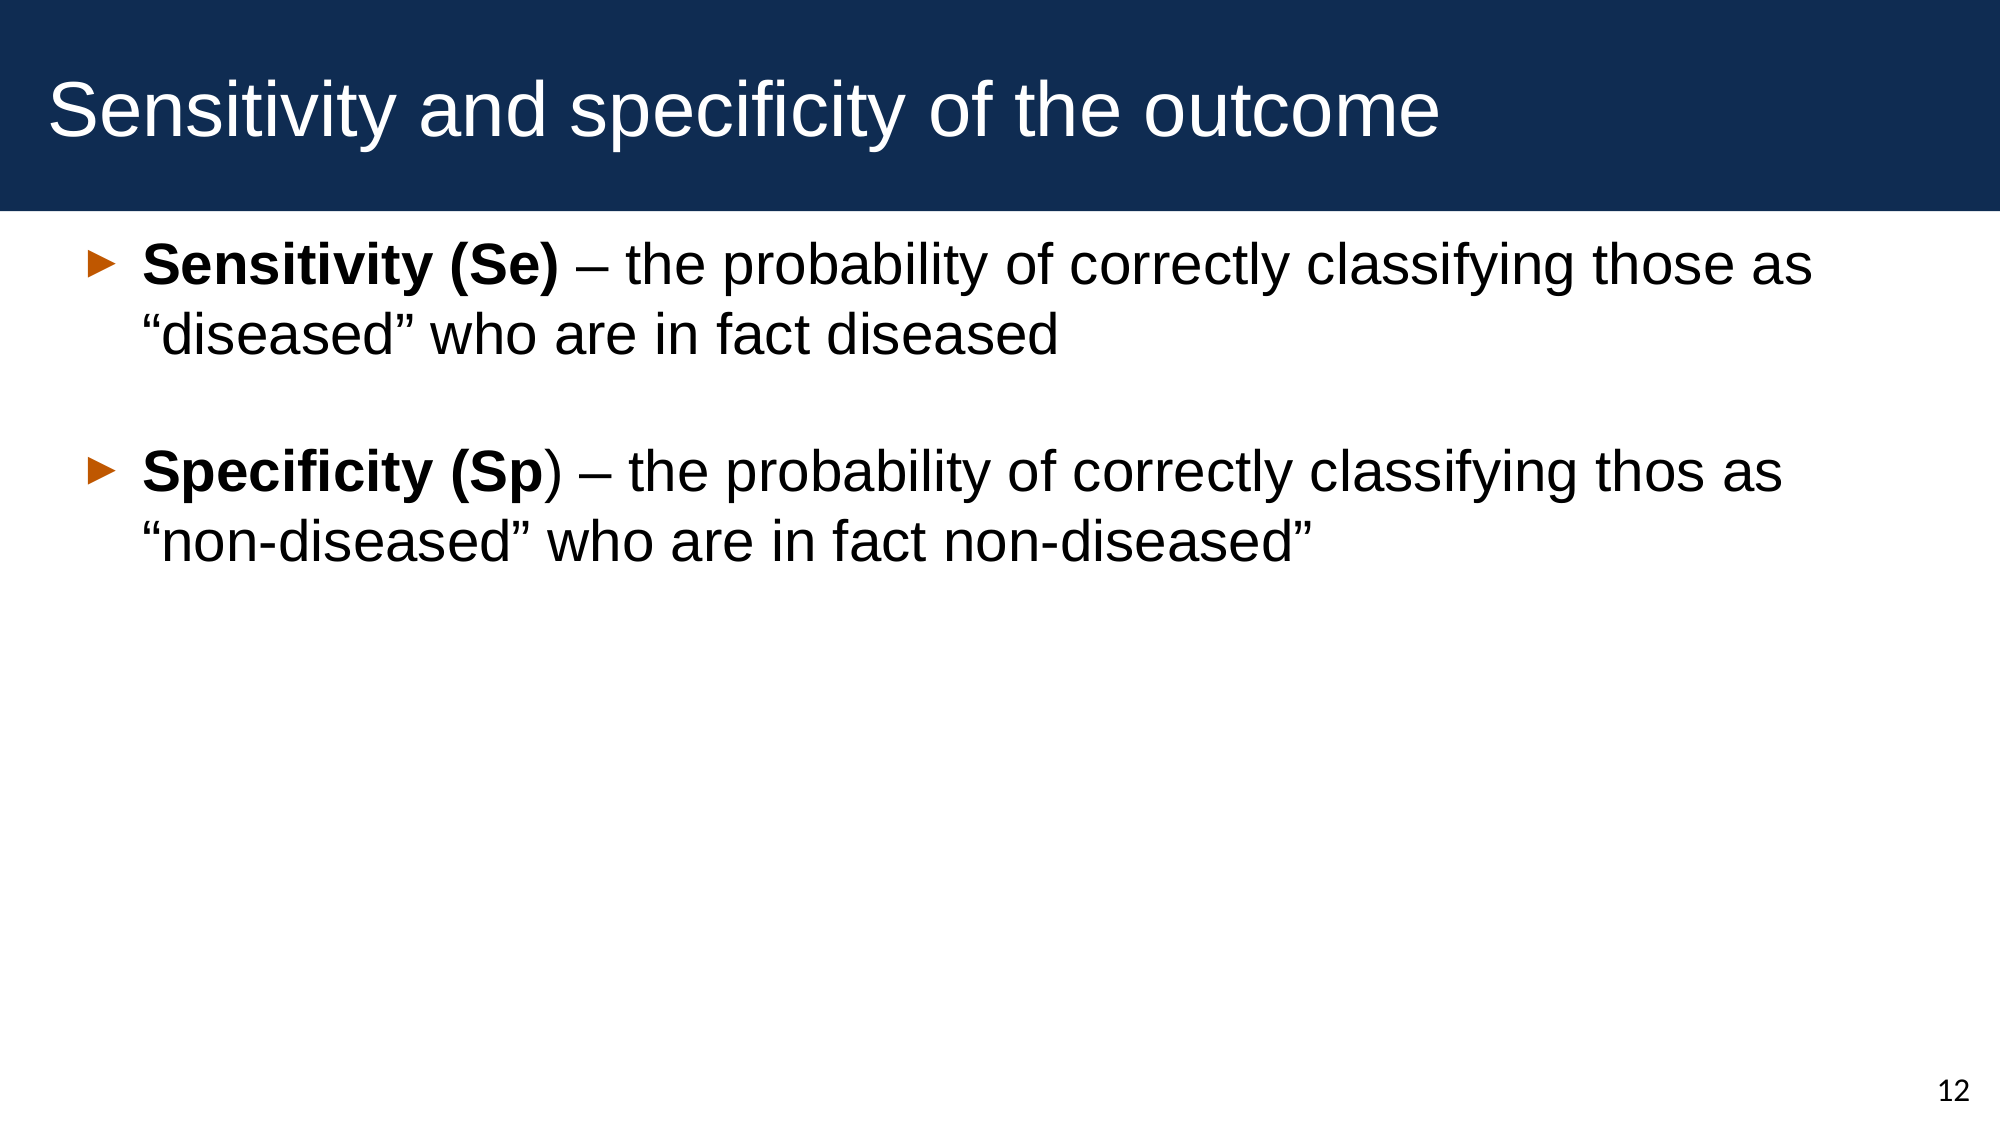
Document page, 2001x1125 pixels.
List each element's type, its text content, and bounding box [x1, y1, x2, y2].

list Sensitivity (Se) – the probability of correctly classifying those as “diseased” who are in fact diseased Specificity (Sp) – the probability of correctly classifying thos as “non-diseased” who are in fact non-diseased” [63, 219, 1939, 1005]
title Sensitivity and specificity of the outcome [32, 11, 1971, 200]
